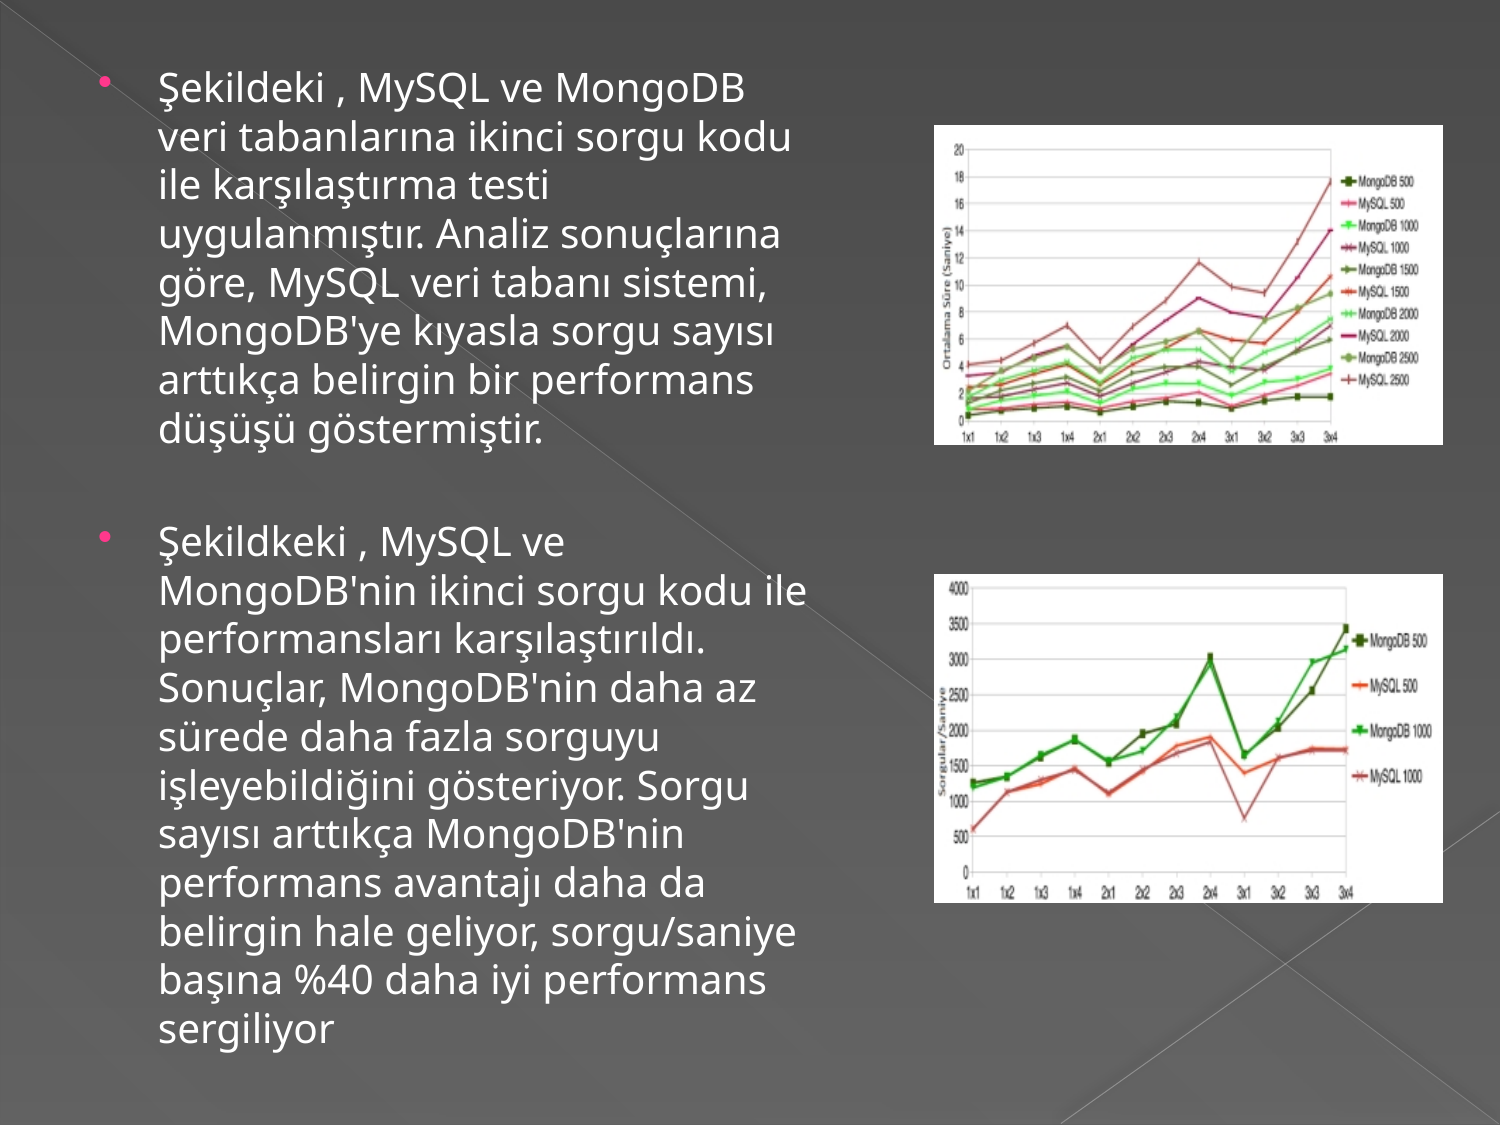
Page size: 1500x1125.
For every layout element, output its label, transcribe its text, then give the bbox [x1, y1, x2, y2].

picture [934, 573, 1443, 903]
list Şekildeki , MySQL ve MongoDB veri tabanlarına ikinci sorgu kodu ile karşılaştırma testi uygulanmıştır. Analiz sonuçlarına göre, MySQL veri tabanı sistemi, MongoDB'ye kıyasla sorgu sayısı arttıkça belirgin bir performans düşüşü göstermiştir. Şekildkeki , MySQL ve MongoDB'nin ikinci sorgu kodu ile performansları karşılaştırıldı. Sonuçlar, MongoDB'nin daha az sürede daha fazla sorguyu işleyebildiğini gösteriyor. Sorgu sayısı arttıkça MongoDB'nin performans avantajı daha da belirgin hale geliyor, sorgu/saniye başına %40 daha iyi performans sergiliyor [75, 54, 833, 1059]
picture [934, 125, 1443, 445]
